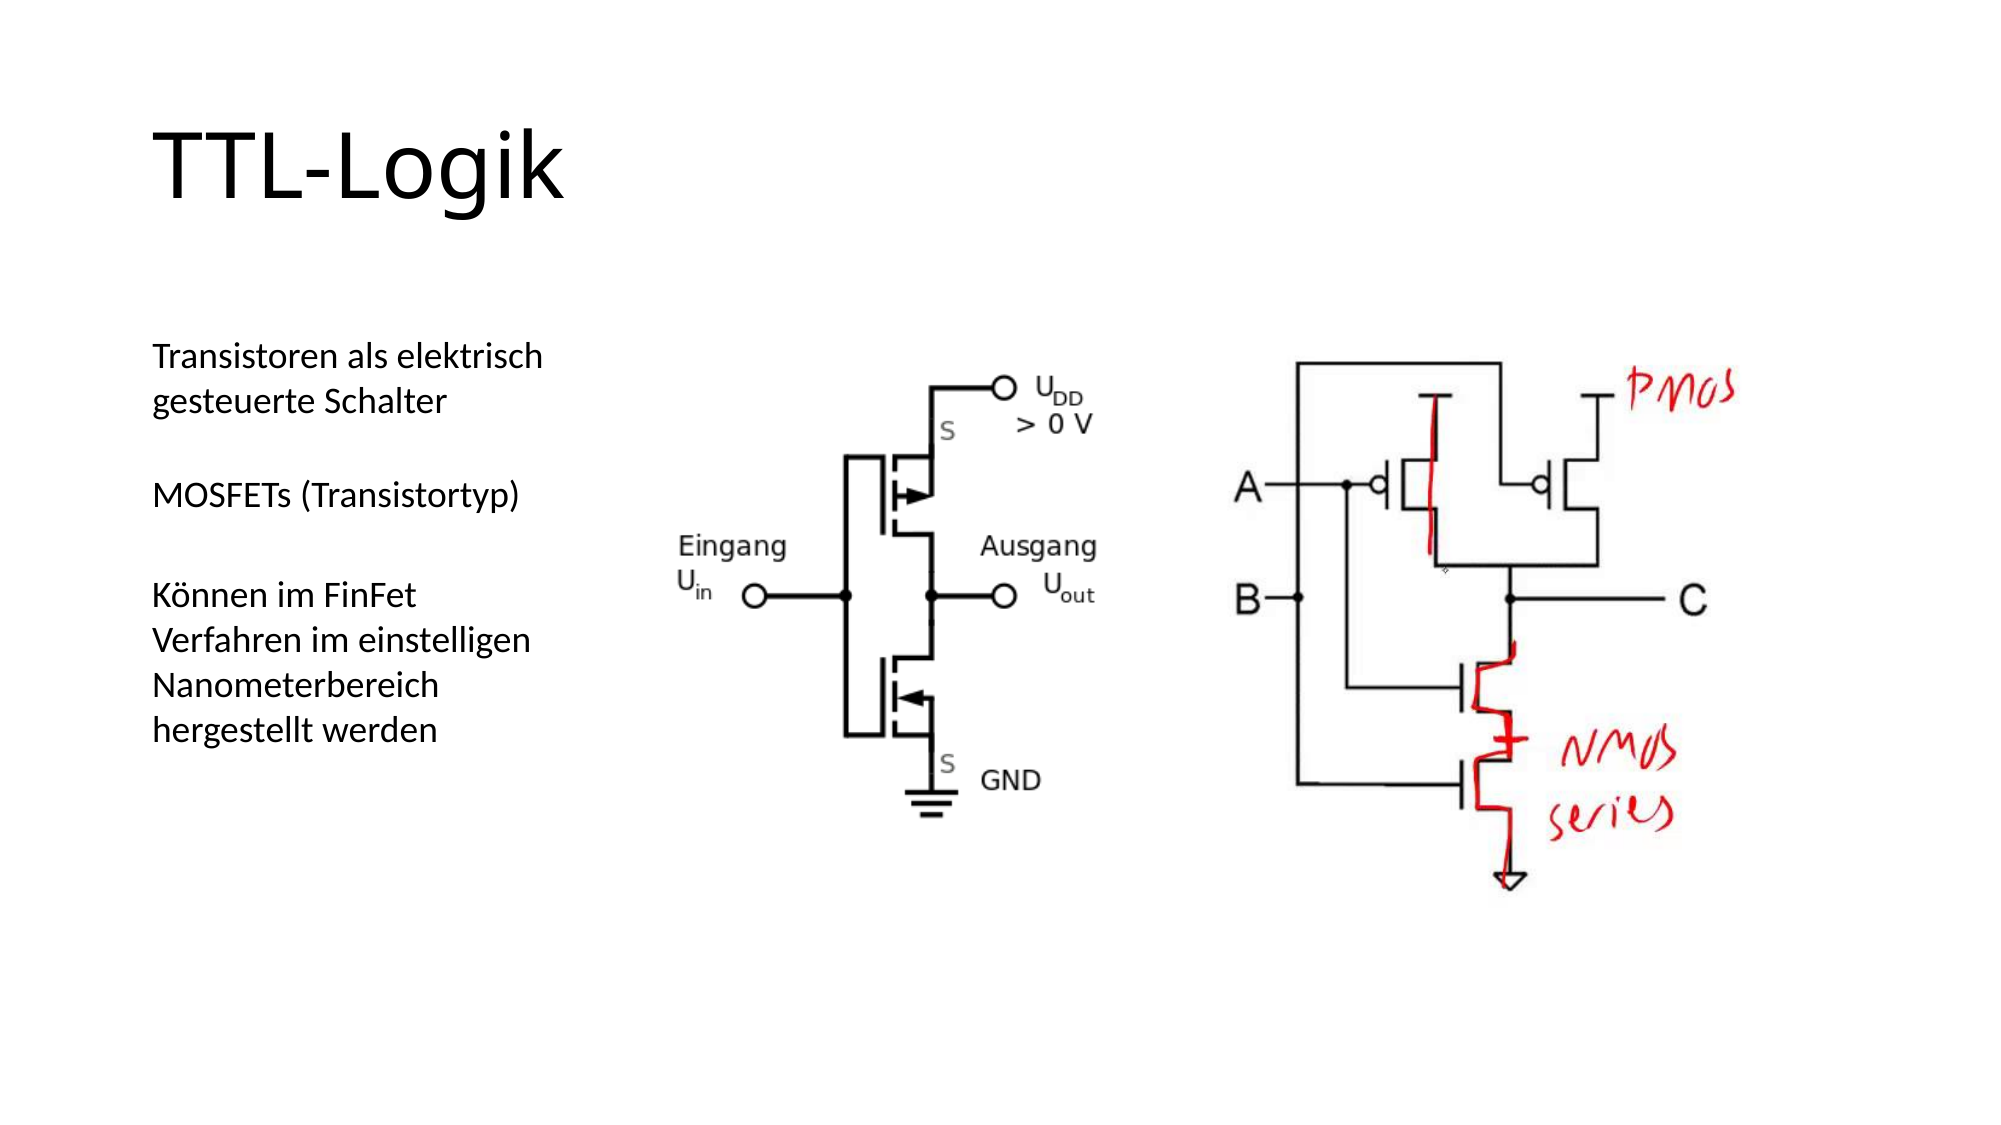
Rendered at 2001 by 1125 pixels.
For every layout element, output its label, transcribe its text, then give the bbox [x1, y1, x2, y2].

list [653, 362, 1123, 831]
picture [1207, 277, 1758, 924]
text_box MOSFETs (Transistortyp) [137, 463, 565, 523]
text_box Können im FinFet Verfahren im einstelligen Nanometerbereich hergestellt werden [137, 562, 565, 758]
text_box Transistoren als elektrisch gesteuerte Schalter [137, 323, 569, 428]
title TTL-Logik [137, 59, 1863, 278]
